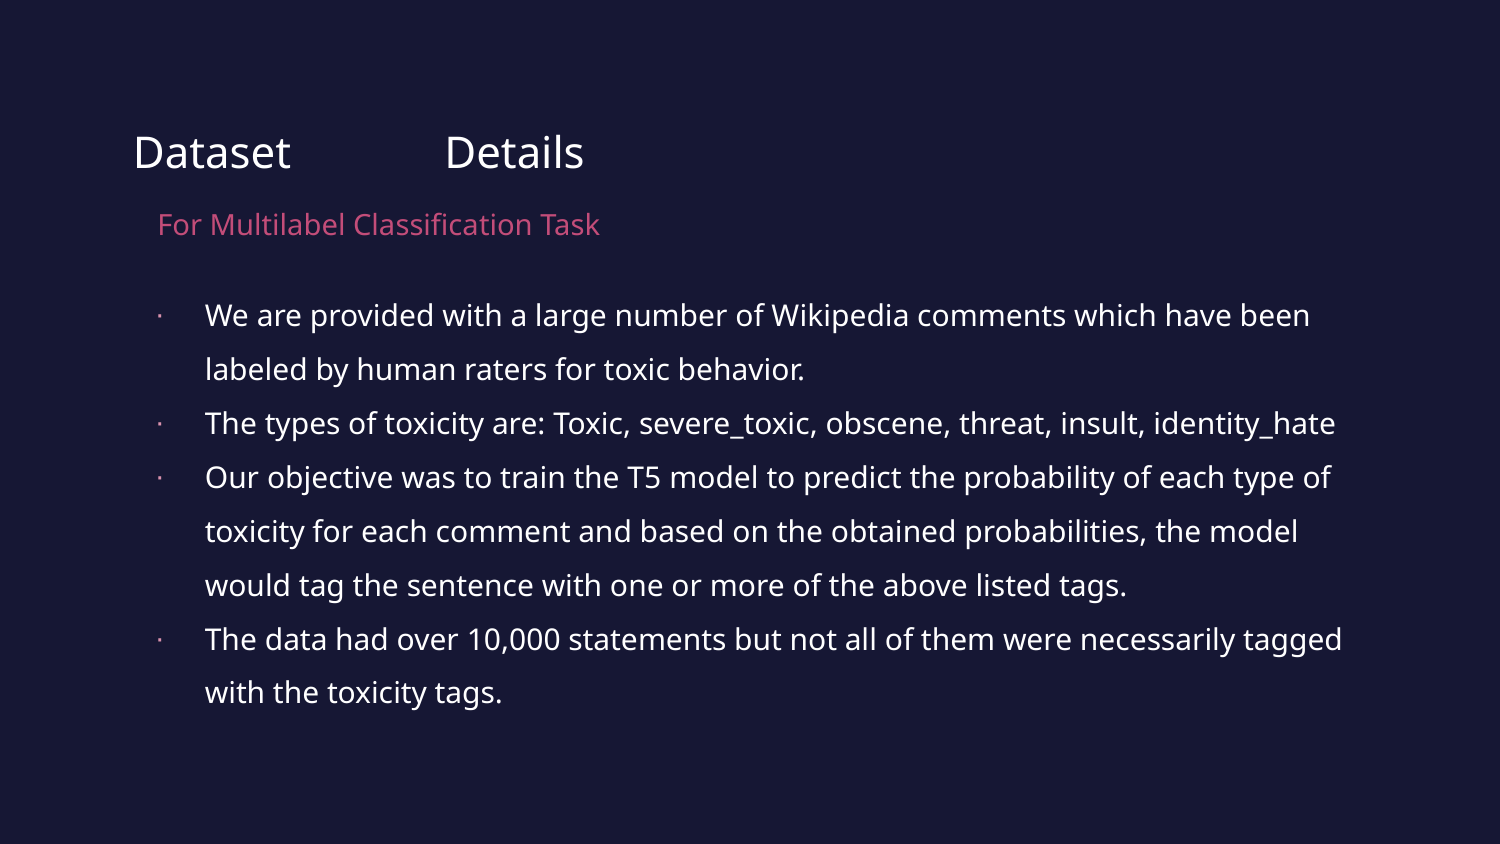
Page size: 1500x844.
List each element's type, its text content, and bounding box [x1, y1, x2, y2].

text_box For Multilabel Classification Task [142, 191, 617, 257]
title Dataset Details [132, 123, 1367, 206]
list We are provided with a large number of Wikipedia comments which have been labeled by human raters for toxic behavior. The types of toxicity are: Toxic, severe_toxic, obscene, threat, insult, identity_hate Our objective was to train the T5 model to predict the probability of each type of toxicity for each comment and based on the obtained probabilities, the model would tag the sentence with one or more of the above listed tags. The data had over 10,000 statements but not all of them were necessarily tagged with the toxicity tags. [132, 277, 1367, 736]
